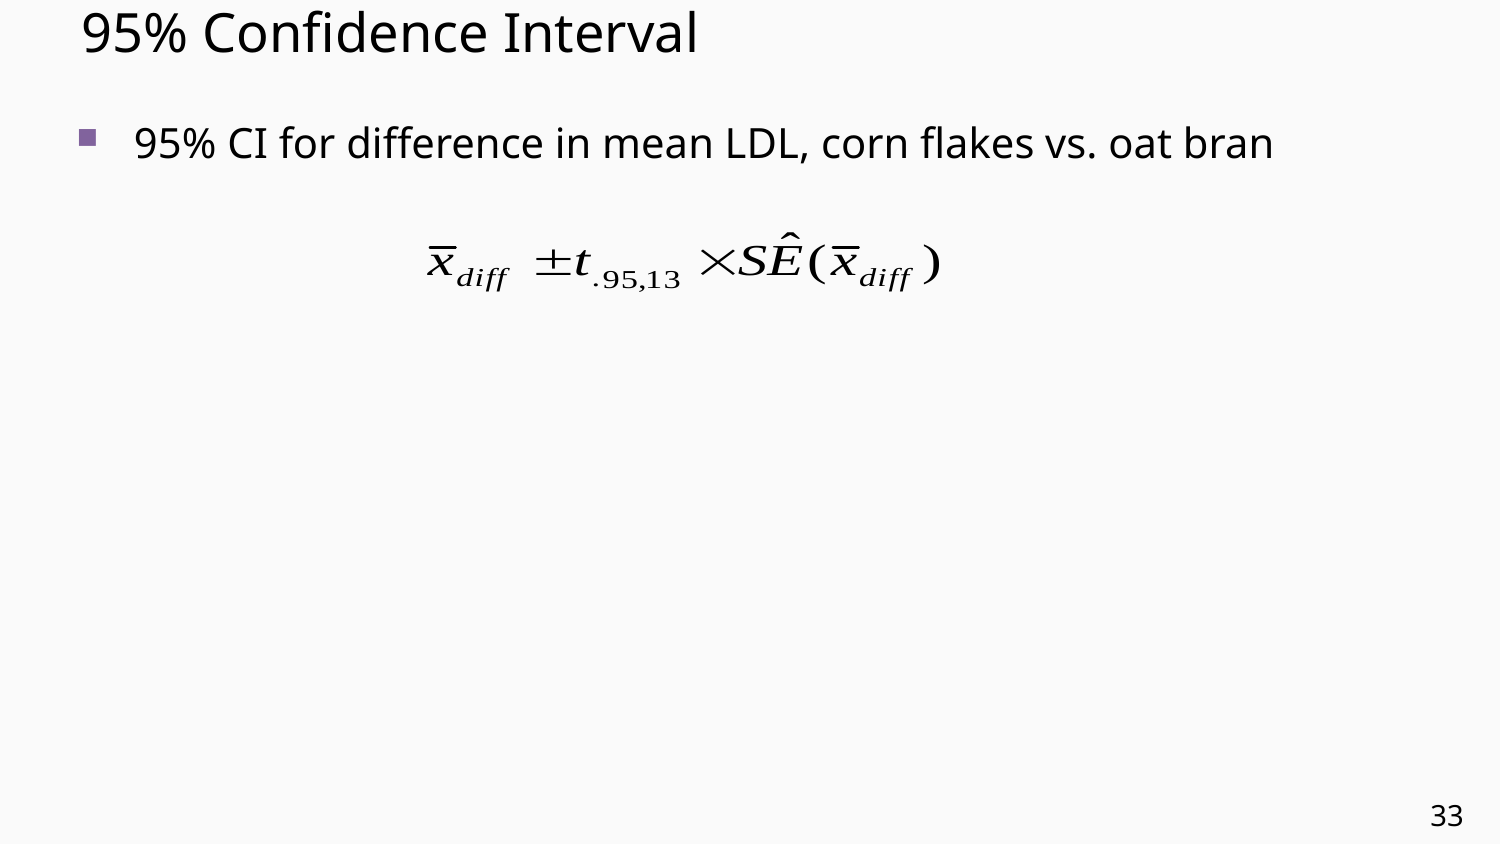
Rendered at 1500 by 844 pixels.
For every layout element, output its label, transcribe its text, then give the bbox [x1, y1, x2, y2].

title 95% Confidence Interval [66, 16, 1444, 72]
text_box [415, 223, 953, 301]
slide_number 33 [1380, 789, 1480, 841]
list 95% CI for difference in mean LDL, corn flakes vs. oat bran [61, 108, 1439, 789]
